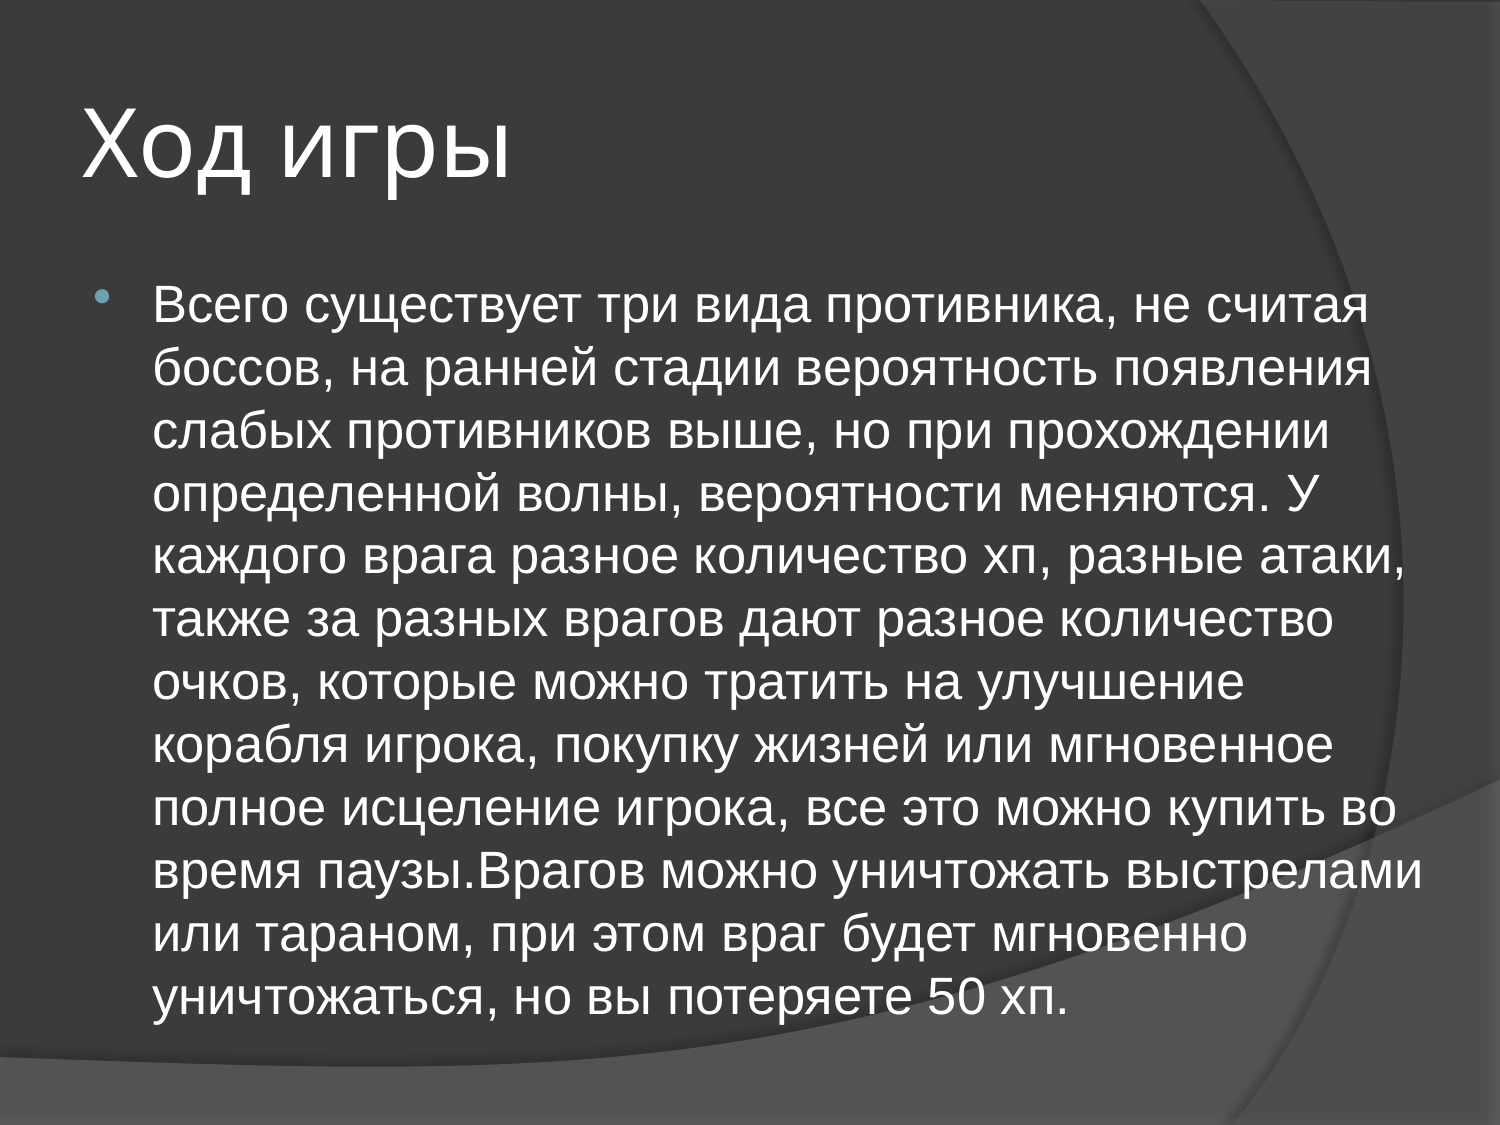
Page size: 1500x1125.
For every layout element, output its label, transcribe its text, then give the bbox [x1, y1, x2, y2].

title Ход игры [75, 45, 1300, 233]
list Всего существует три вида противника, не считая боссов, на ранней стадии вероятность появления слабых противников выше, но при прохождении определенной волны, вероятности меняются. У каждого врага разное количество хп, разные атаки, также за разных врагов дают разное количество очков, которые можно тратить на улучшение корабля игрока, покупку жизней или мгновенное полное исцеление игрока, все это можно купить во время паузы.Врагов можно уничтожать выстрелами или тараном, при этом враг будет мгновенно уничтожаться, но вы потеряете 50 хп. [75, 262, 1442, 1079]
